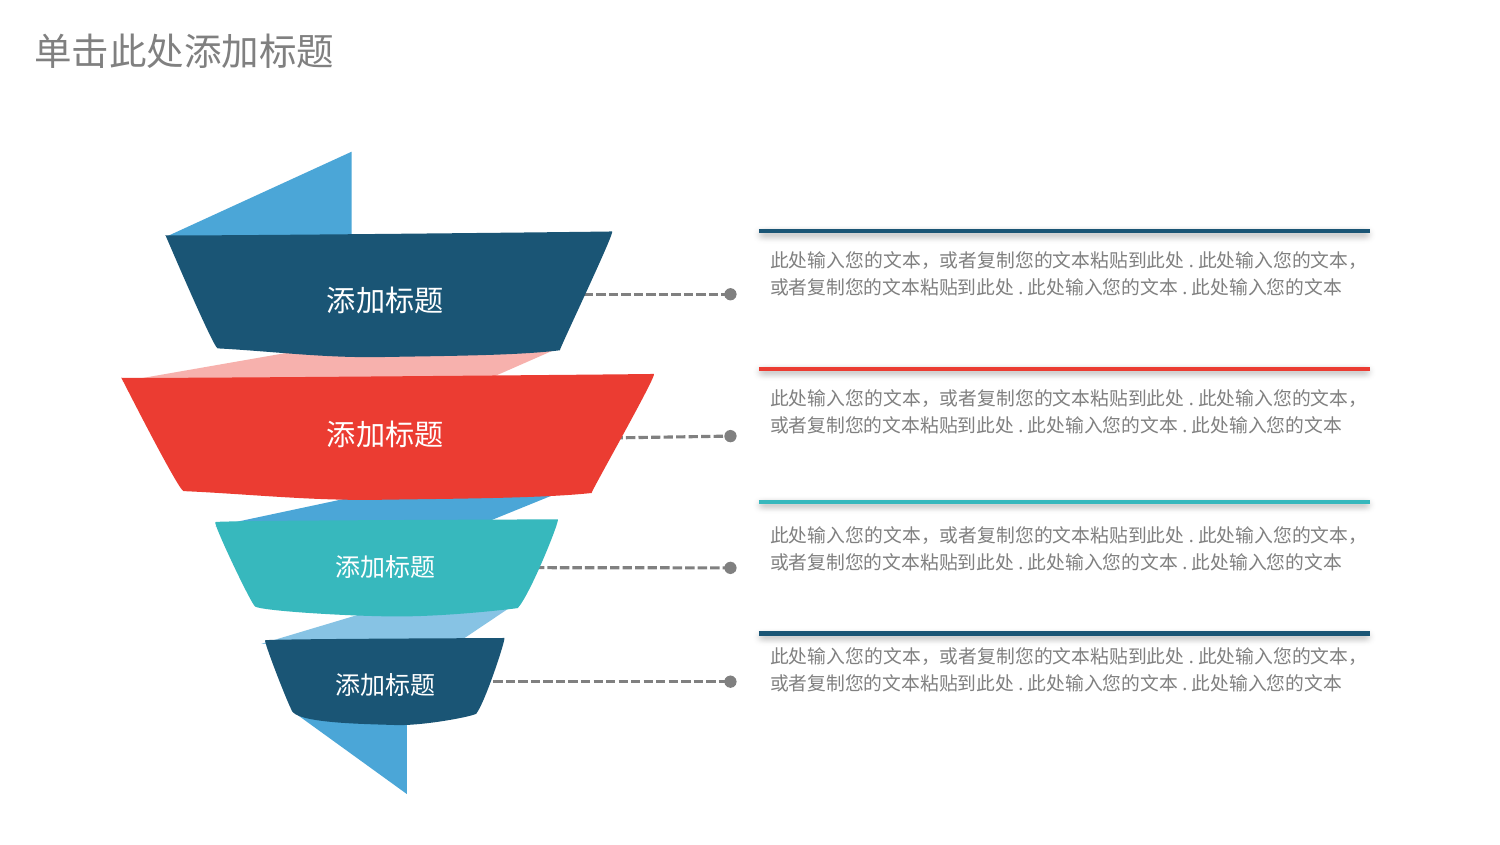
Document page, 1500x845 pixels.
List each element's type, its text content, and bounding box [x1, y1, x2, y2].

text_box [300, 717, 407, 795]
text_box [215, 519, 558, 617]
text_box 添加标题 [324, 663, 447, 705]
text_box [169, 151, 352, 235]
text_box [277, 610, 507, 639]
text_box [121, 373, 654, 500]
text_box 添加标题 [315, 276, 456, 323]
text_box [165, 231, 613, 358]
text_box [148, 352, 550, 377]
text_box 此处输入您的文本，或者复制您的文本粘贴到此处.此处输入您的文本，或者复制您的文本粘贴到此处.此处输入您的文本.此处输入您的文本 [758, 513, 1379, 579]
text_box 此处输入您的文本，或者复制您的文本粘贴到此处.此处输入您的文本，或者复制您的文本粘贴到此处.此处输入您的文本.此处输入您的文本 [758, 239, 1379, 305]
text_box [607, 435, 731, 439]
text_box 添加标题 [324, 546, 447, 588]
text_box 此处输入您的文本，或者复制您的文本粘贴到此处.此处输入您的文本，或者复制您的文本粘贴到此处.此处输入您的文本.此处输入您的文本 [758, 634, 1379, 700]
text_box 添加标题 [315, 410, 456, 457]
text_box [240, 497, 549, 521]
text_box [265, 637, 505, 726]
text_box 此处输入您的文本，或者复制您的文本粘贴到此处.此处输入您的文本，或者复制您的文本粘贴到此处.此处输入您的文本.此处输入您的文本 [758, 376, 1379, 442]
